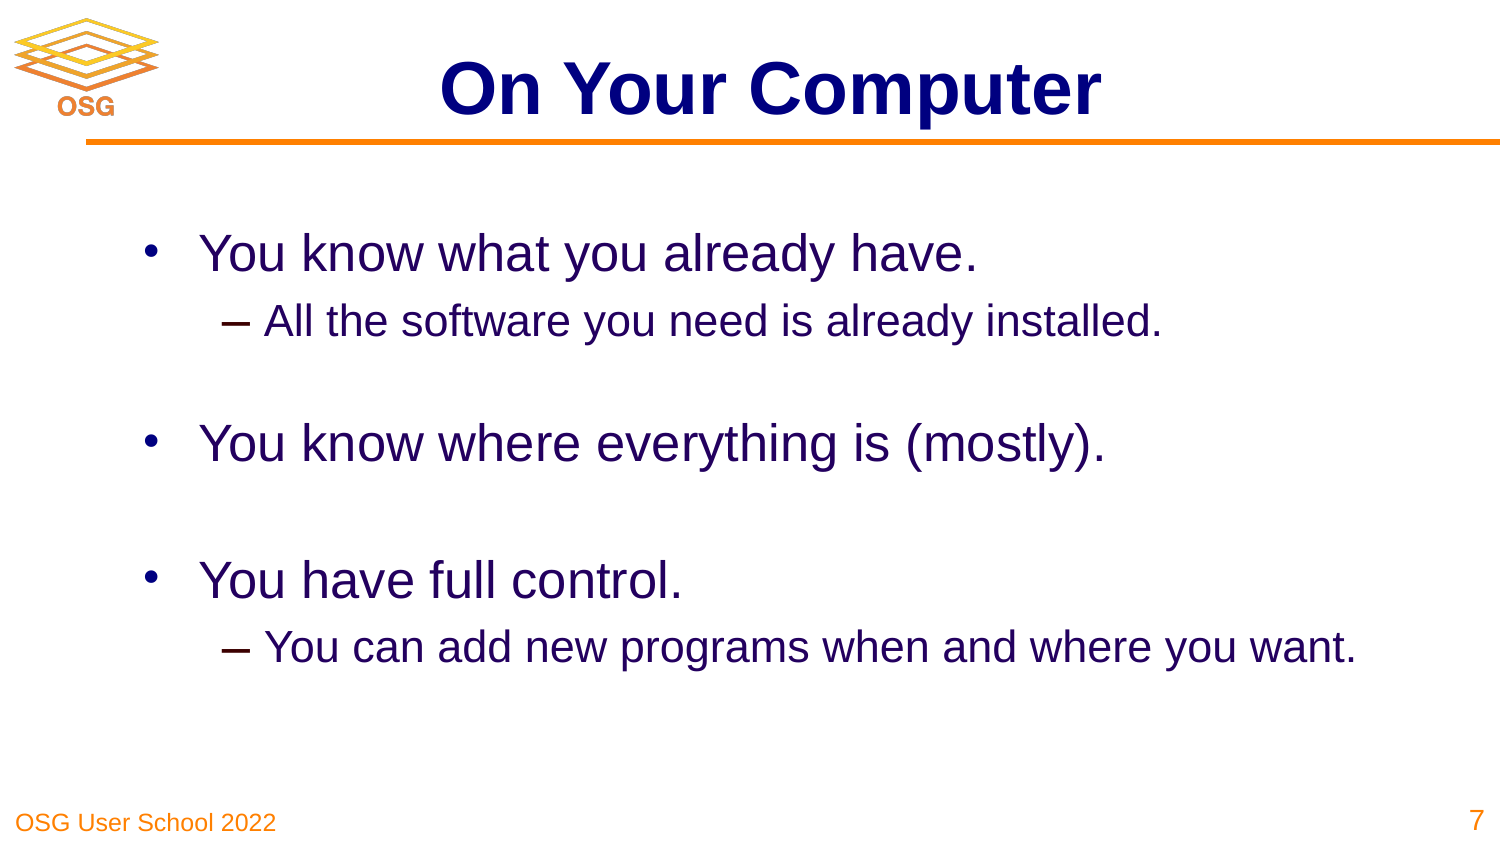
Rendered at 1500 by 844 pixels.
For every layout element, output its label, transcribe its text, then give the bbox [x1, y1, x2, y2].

slide_number ‹#› [1431, 787, 1500, 844]
list You know what you already have. All the software you need is already installed. You know where everything is (mostly). You have full control. You can add new programs when and where you want. [127, 211, 1403, 741]
picture [14, 18, 159, 116]
title On Your Computer [201, 14, 1342, 155]
